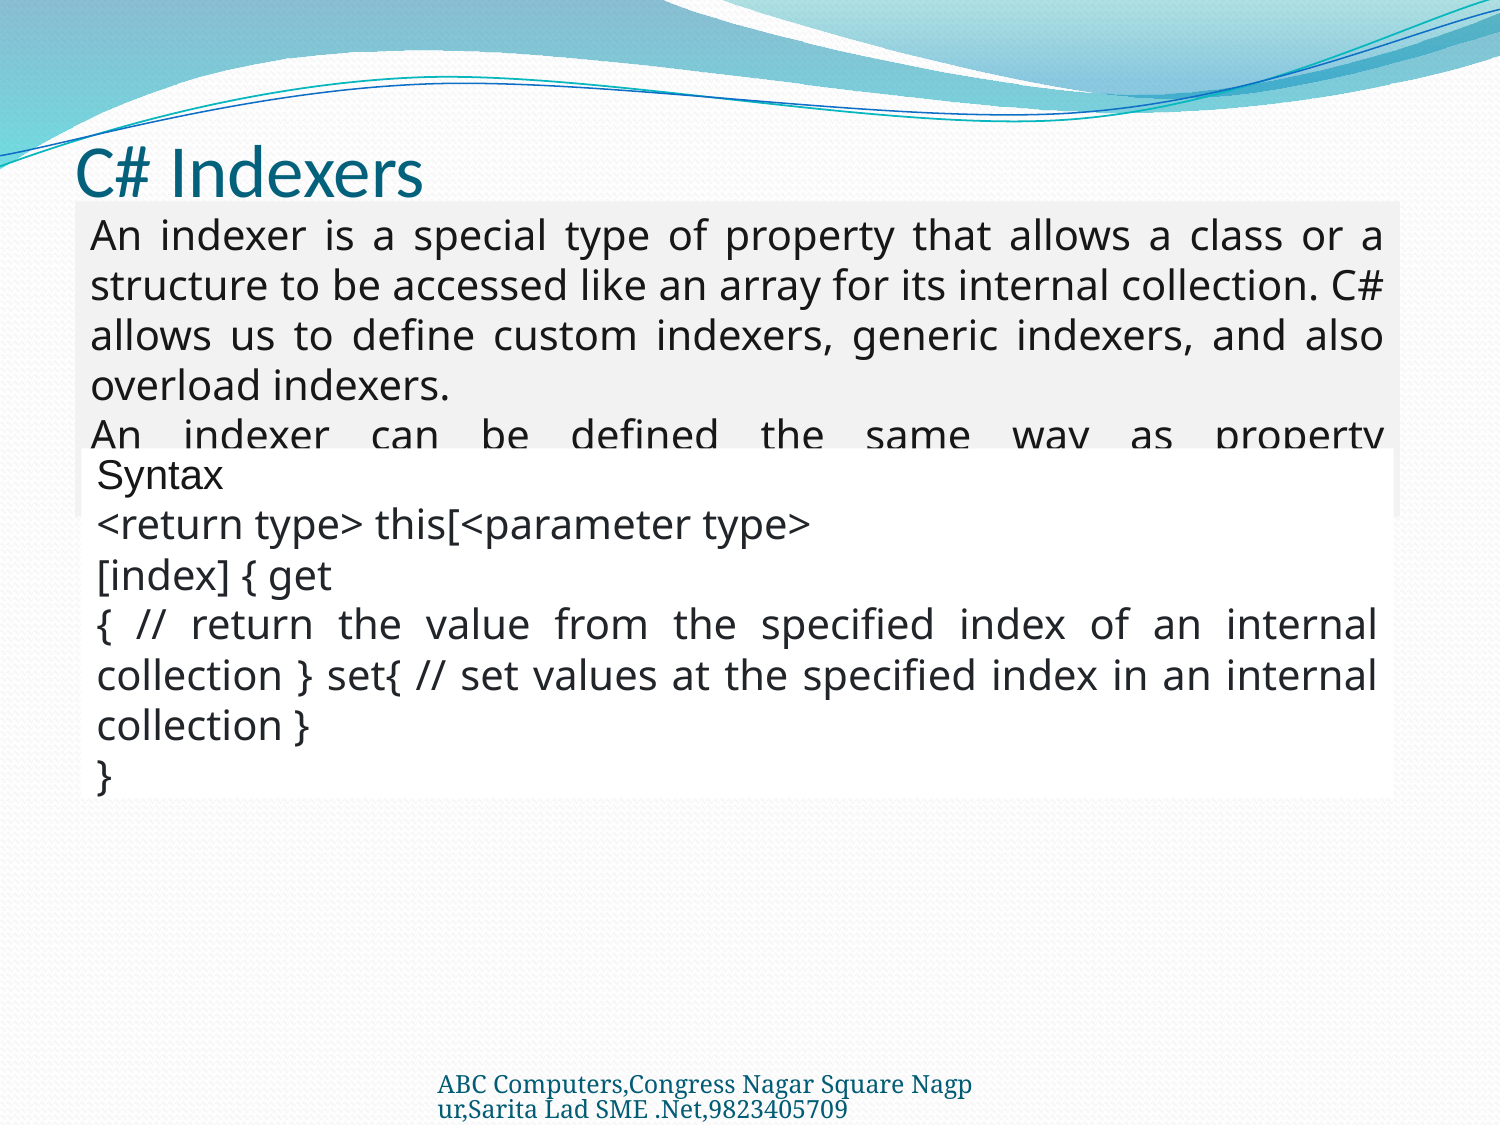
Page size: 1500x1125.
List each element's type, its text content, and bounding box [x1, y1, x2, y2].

footer ABC Computers,Congress Nagar Square Nagpur,Sarita Lad SME .Net,9823405709 [437, 1042, 988, 1103]
text_box An indexer is a special type of property that allows a class or a structure to be accessed like an array for its internal collection. C# allows us to define custom indexers, generic indexers, and also overload indexers. An indexer can be defined the same way as property with this keyword and square brackets []. [75, 201, 1400, 517]
title C# Indexers [75, 115, 1438, 303]
text_box Syntax <return type> this[<parameter type> [index] { get { // return the value from the specified index of an internal collection } set{ // set values at the specified index in an internal collection } } [81, 448, 1394, 799]
